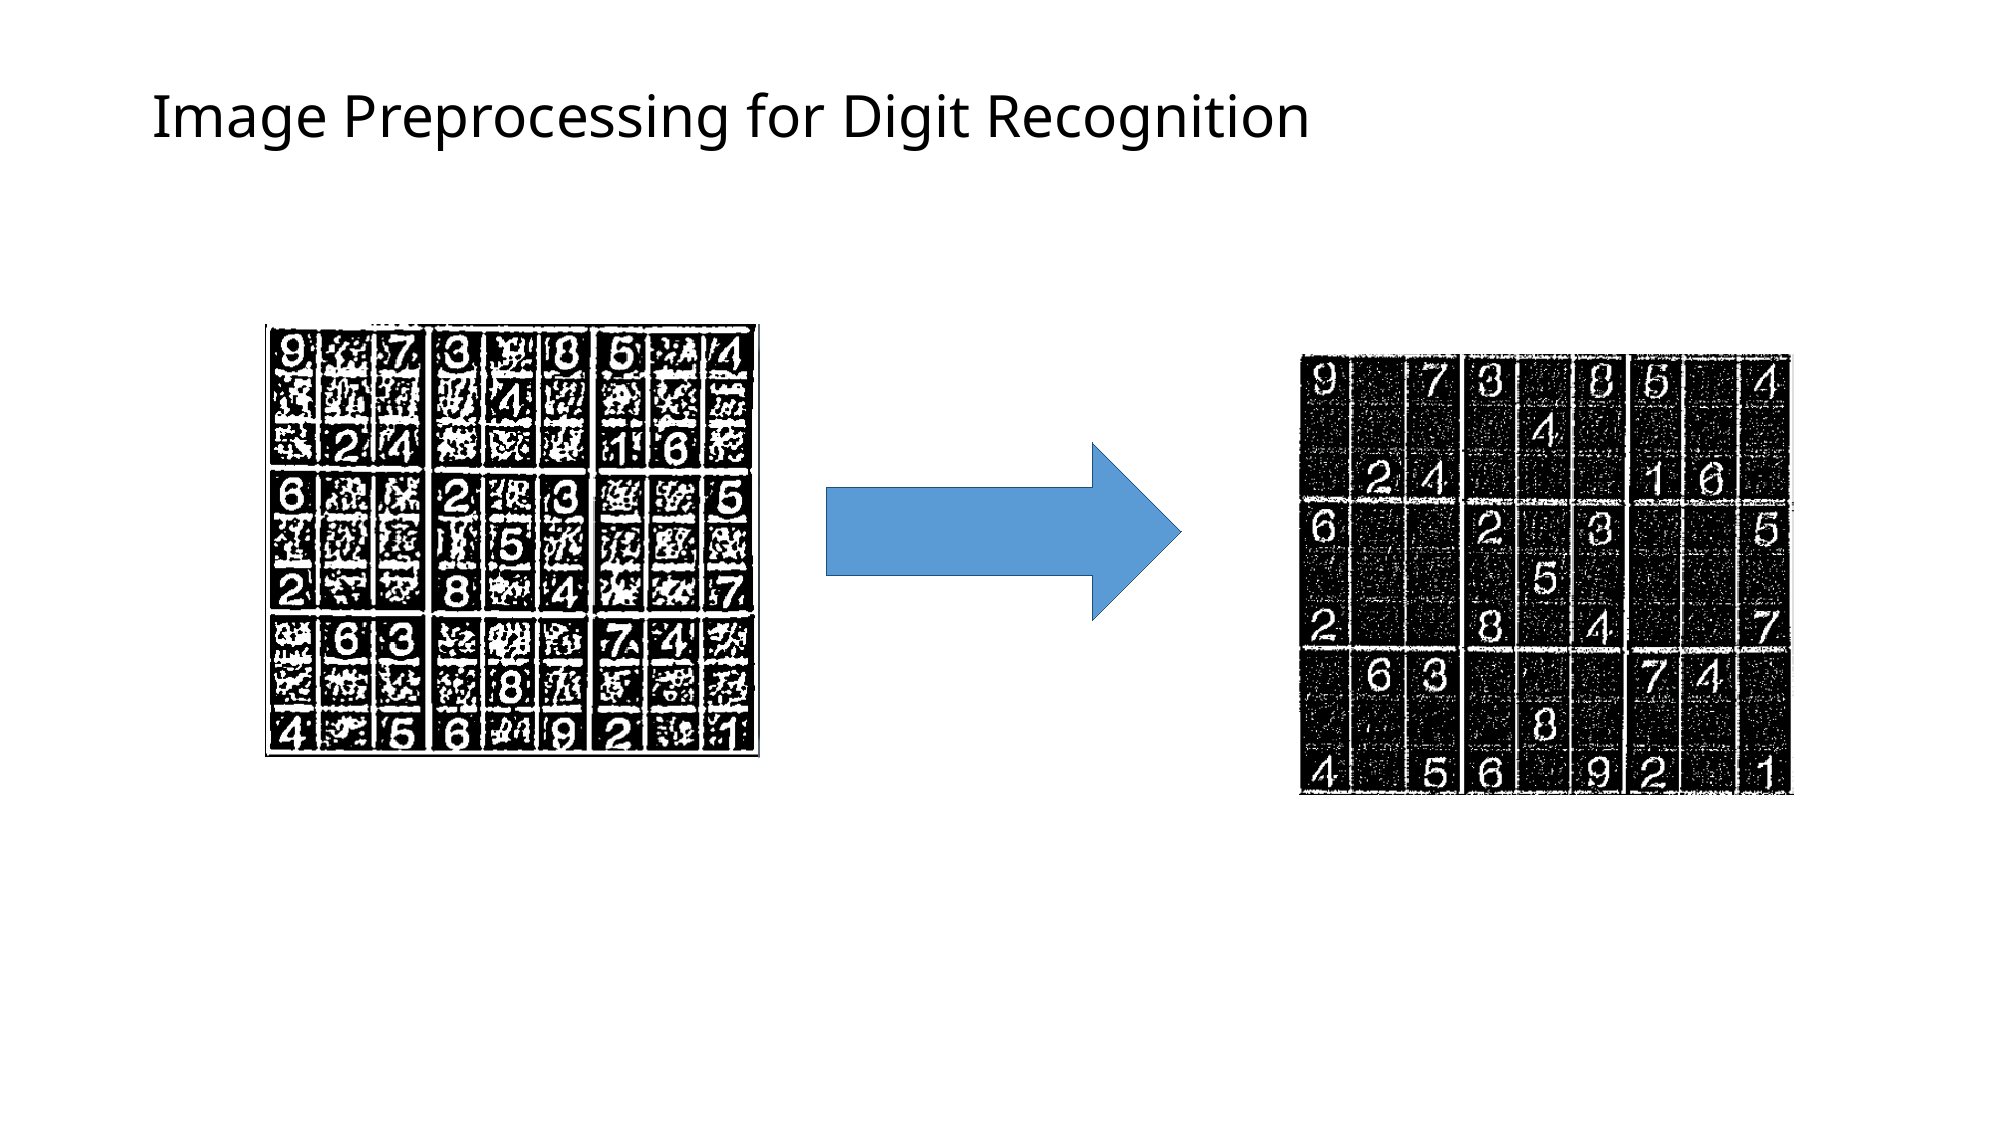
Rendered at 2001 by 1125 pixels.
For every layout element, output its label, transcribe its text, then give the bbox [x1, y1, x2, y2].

picture [265, 324, 760, 758]
picture [1299, 354, 1794, 798]
title Image Preprocessing for Digit Recognition [137, 59, 1863, 177]
text_box [826, 442, 1182, 621]
